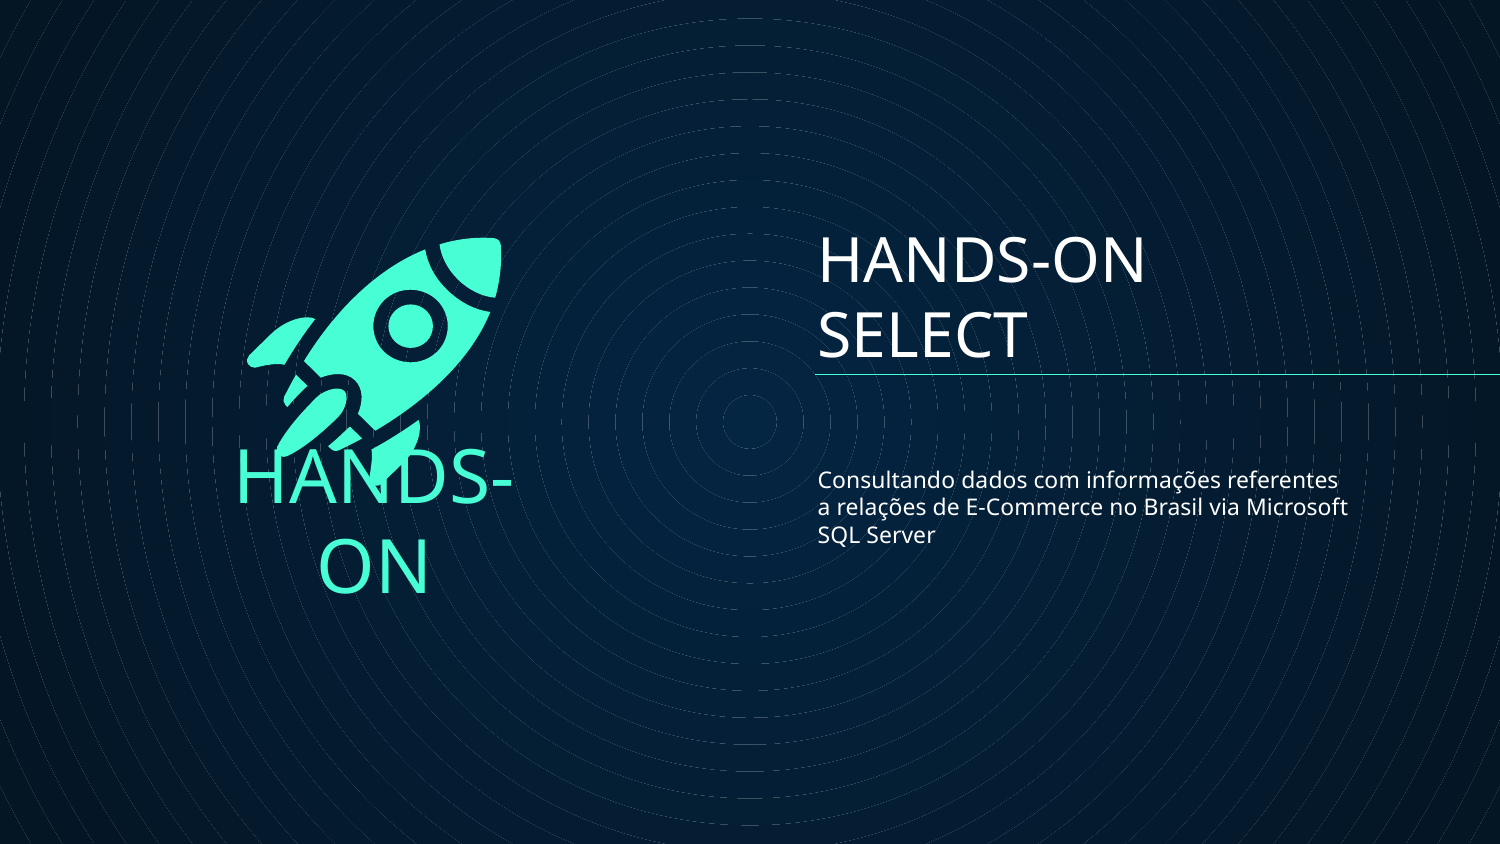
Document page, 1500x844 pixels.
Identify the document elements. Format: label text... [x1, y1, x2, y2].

title HANDS-ON [171, 523, 577, 624]
title HANDS-ON SELECT [802, 285, 1382, 385]
subtitle Consultando dados com informações referentes a relações de E-Commerce no Brasil via Microsoft SQL Server [802, 450, 1370, 684]
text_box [245, 237, 503, 486]
